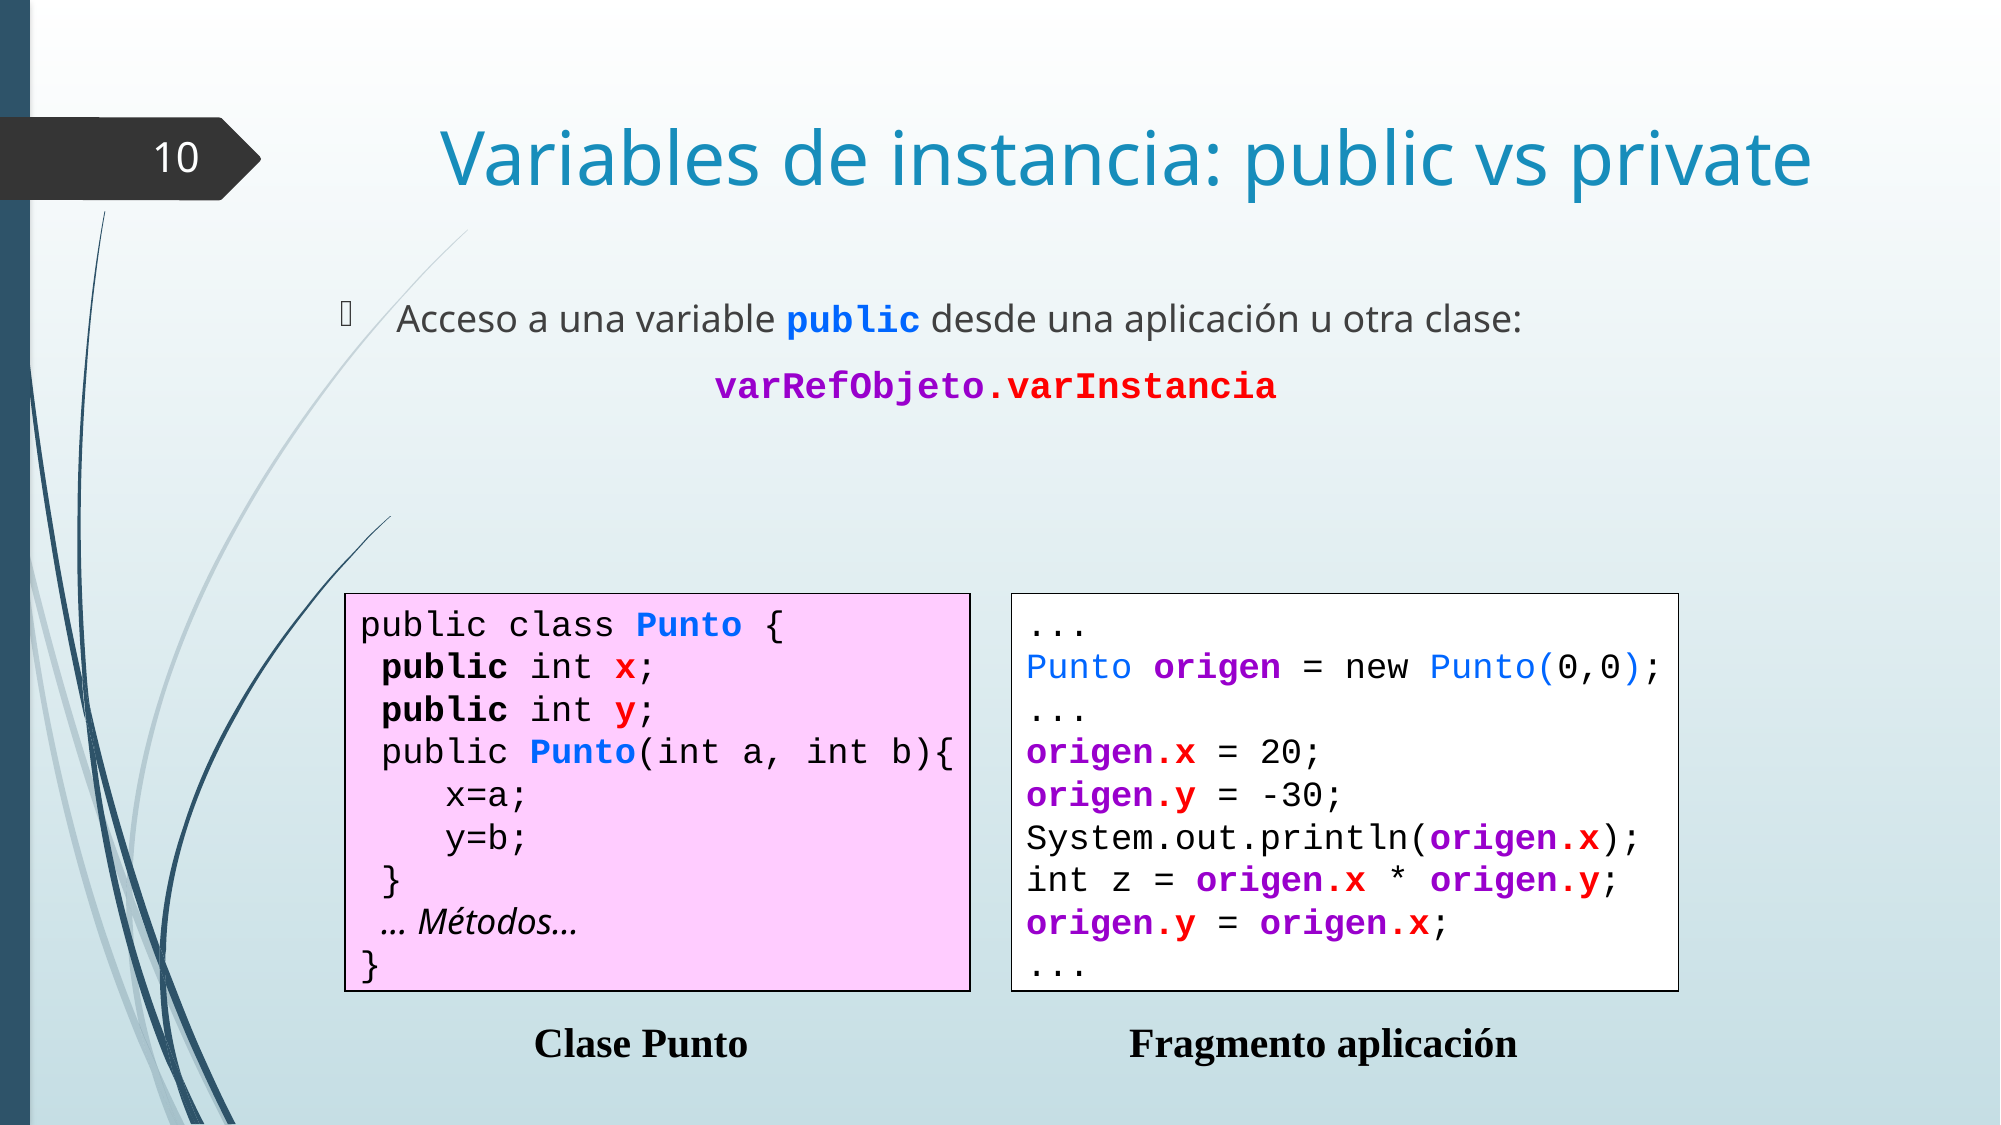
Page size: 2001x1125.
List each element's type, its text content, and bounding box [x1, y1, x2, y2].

text_box Fragmento aplicación [1114, 1008, 1533, 1074]
list Acceso a una variable public desde una aplicación u otra clase: varRefObjeto.varInstancia [324, 287, 1667, 585]
text_box ... Punto origen = new Punto(0,0); ... origen.x = 20; origen.y = -30; System.out.println(origen.x); int z = origen.x * origen.y; origen.y = origen.x; ... [1011, 593, 1679, 992]
slide_number 10 [87, 129, 216, 190]
title Variables de instancia: public vs private [425, 102, 1888, 313]
text_box public class Punto { public int x; public int y; public Punto(int a, int b){ x=a; y=b; } ... Métodos... } [345, 593, 970, 992]
text_box Clase Punto [518, 1008, 764, 1074]
